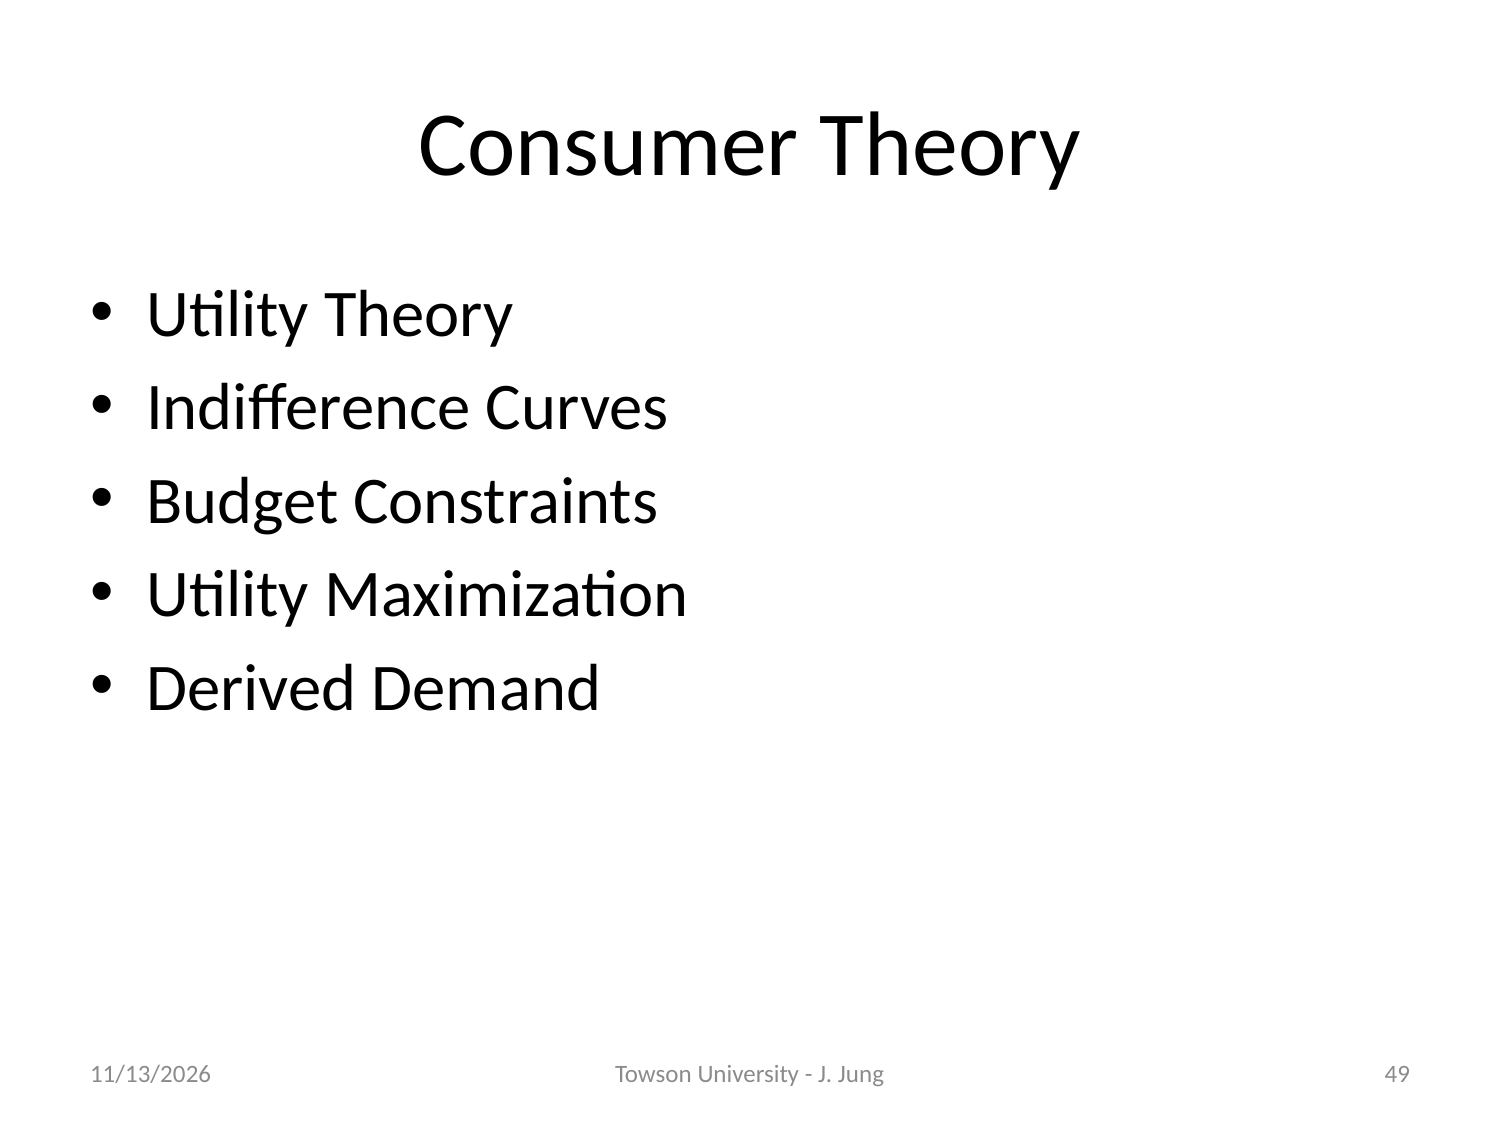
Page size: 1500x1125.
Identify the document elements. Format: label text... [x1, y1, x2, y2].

title Consumer Theory [75, 45, 1425, 233]
slide_number 49 [1074, 1042, 1425, 1103]
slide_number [75, 1042, 425, 1103]
footer Towson University - J. Jung [512, 1042, 988, 1103]
list Utility Theory Indifference Curves Budget Constraints Utility Maximization Derived Demand [75, 262, 1425, 1005]
